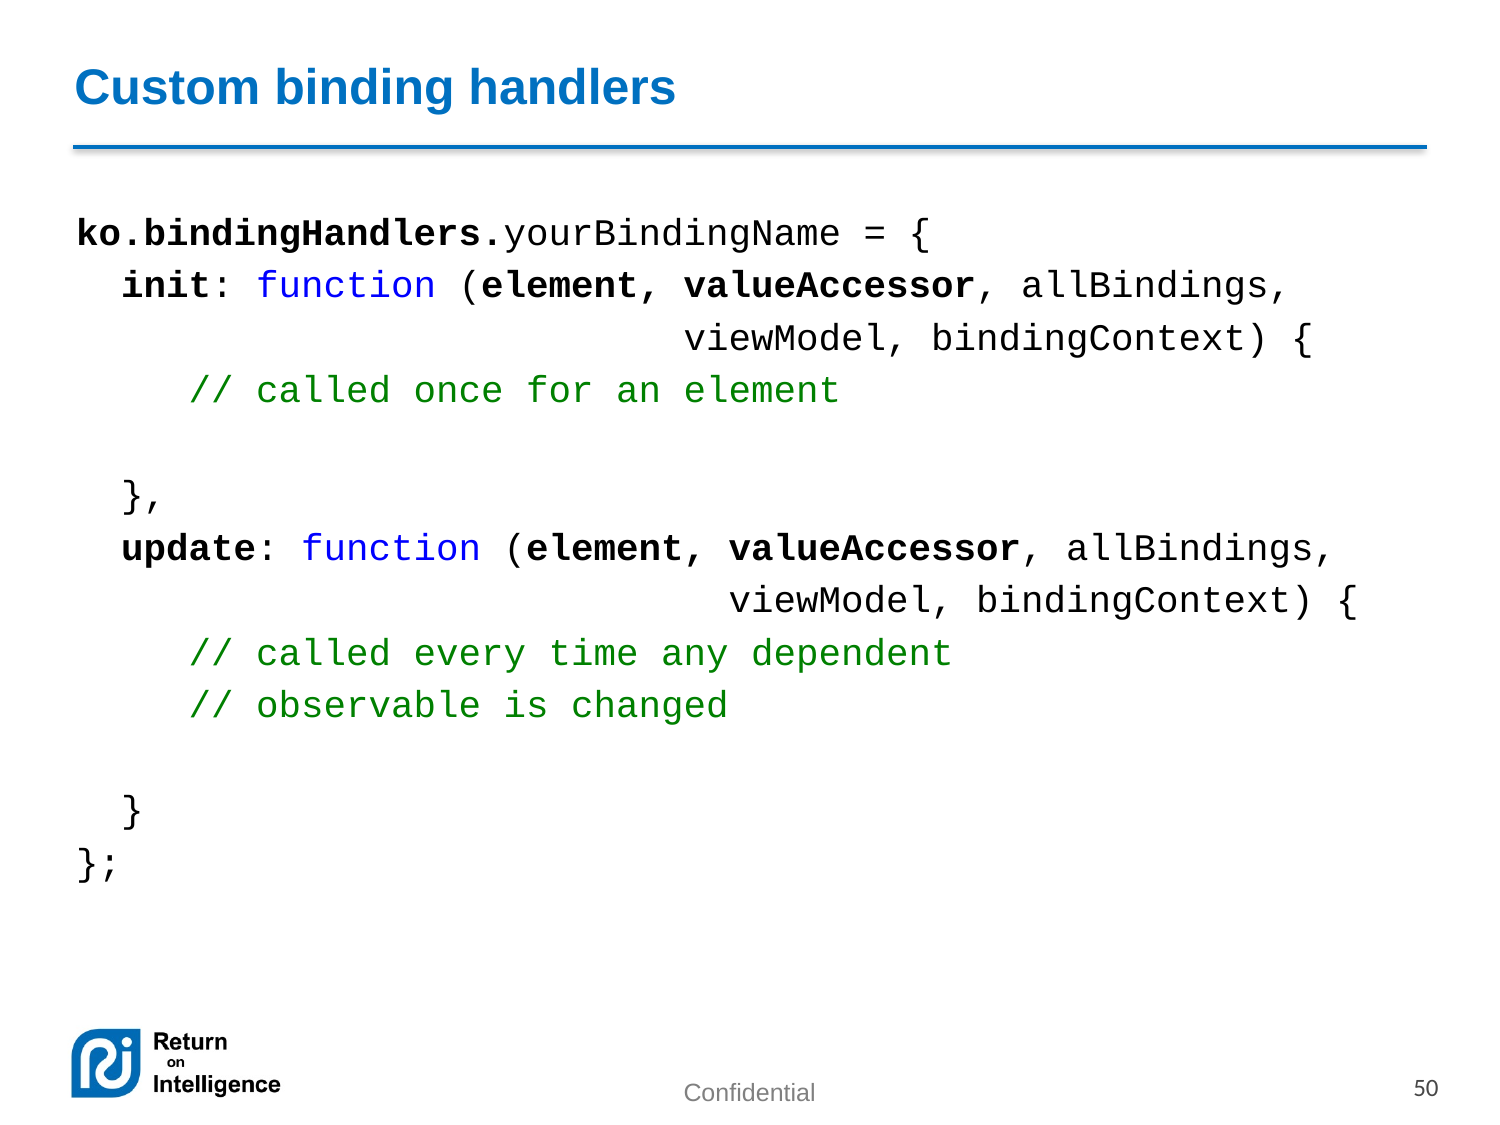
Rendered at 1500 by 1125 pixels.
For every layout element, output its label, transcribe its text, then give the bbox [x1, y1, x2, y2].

list ko.bindingHandlers.yourBindingName = { init: function (element, valueAccessor, allBindings, viewModel, bindingContext) { // called once for an element }, update: function (element, valueAccessor, allBindings, viewModel, bindingContext) { // called every time any dependent // observable is changed } }; [61, 199, 1454, 988]
title Custom binding handlers [59, 2, 1454, 166]
picture [67, 1022, 289, 1098]
